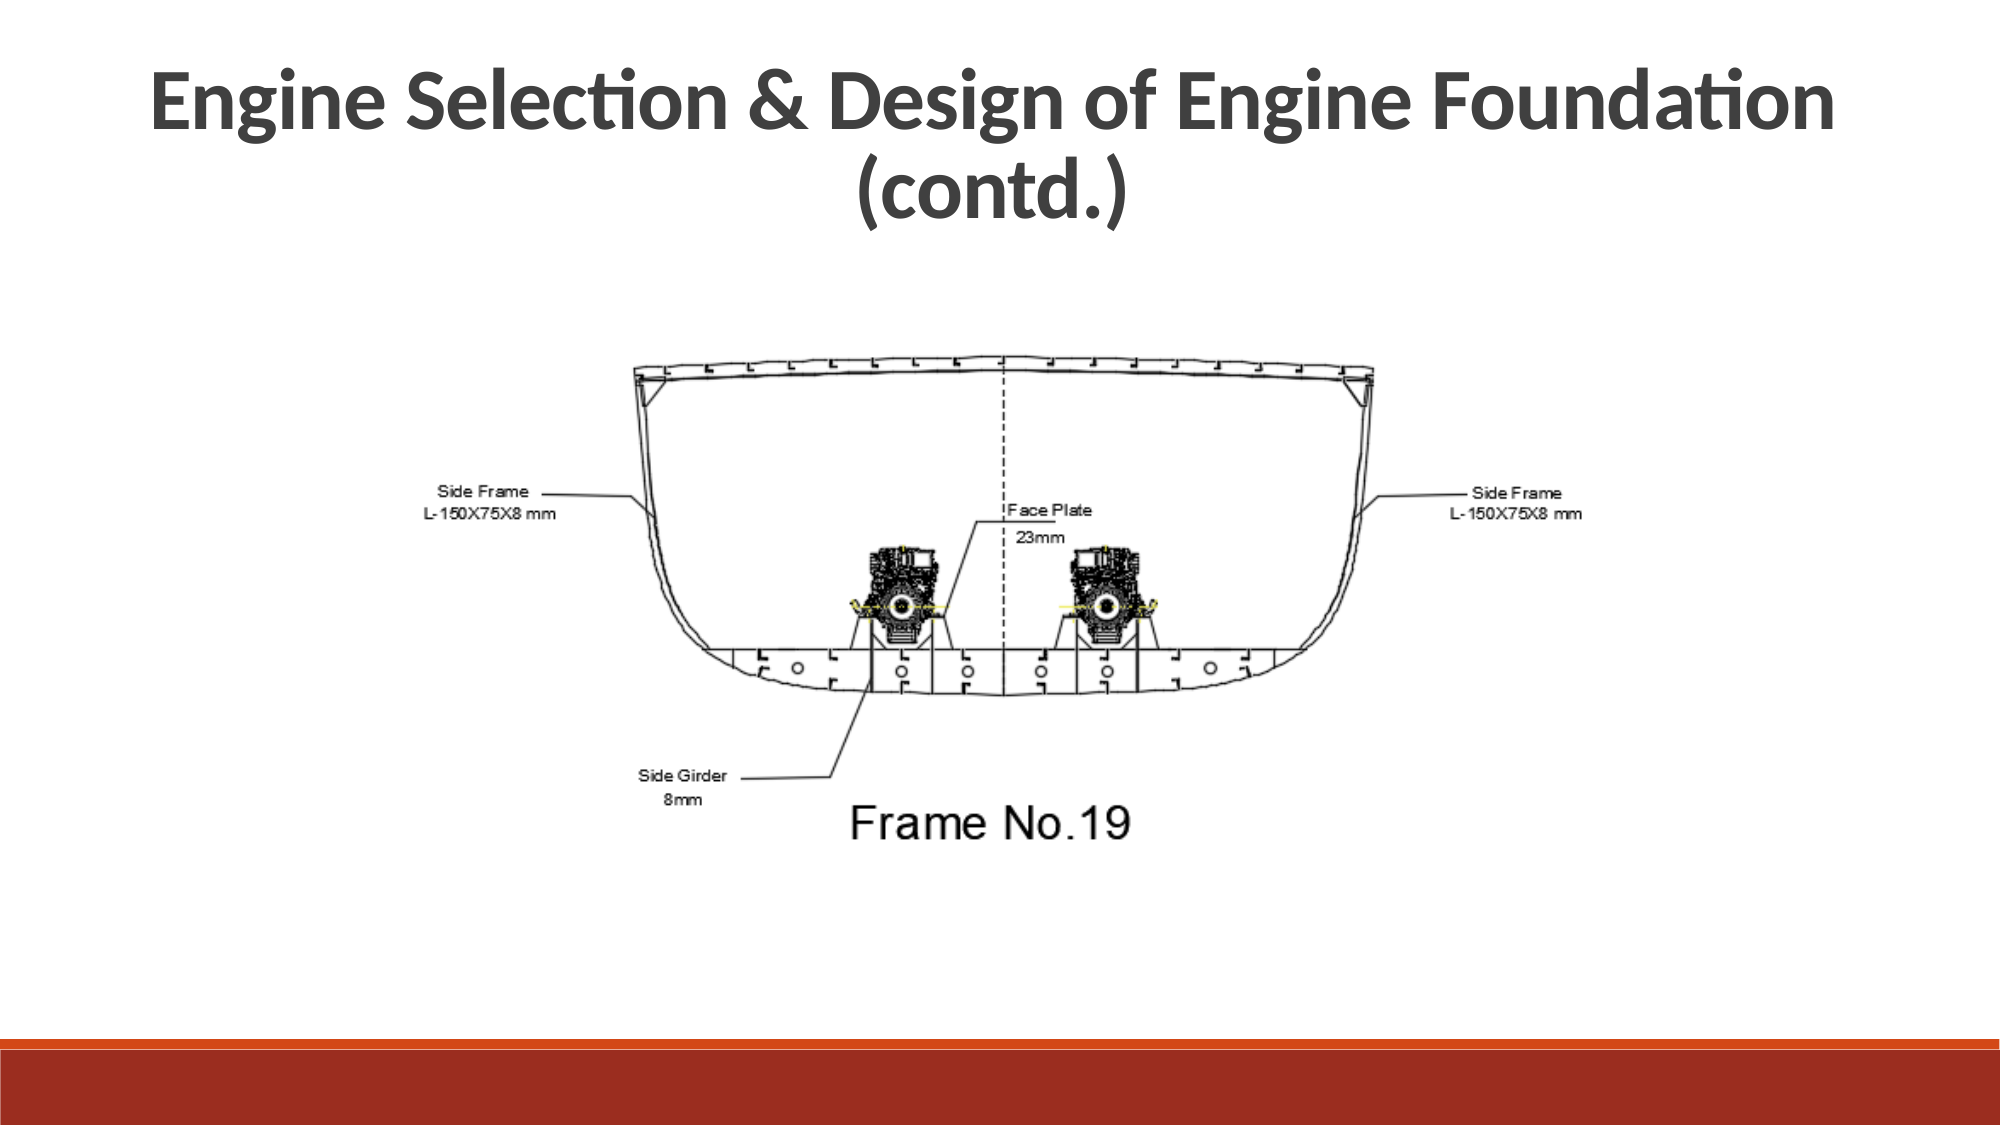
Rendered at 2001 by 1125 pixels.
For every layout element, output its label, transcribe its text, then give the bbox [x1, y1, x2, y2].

picture [364, 287, 1622, 873]
text_box Engine Selection & Design of Engine Foundation (contd.) [0, 50, 1986, 289]
